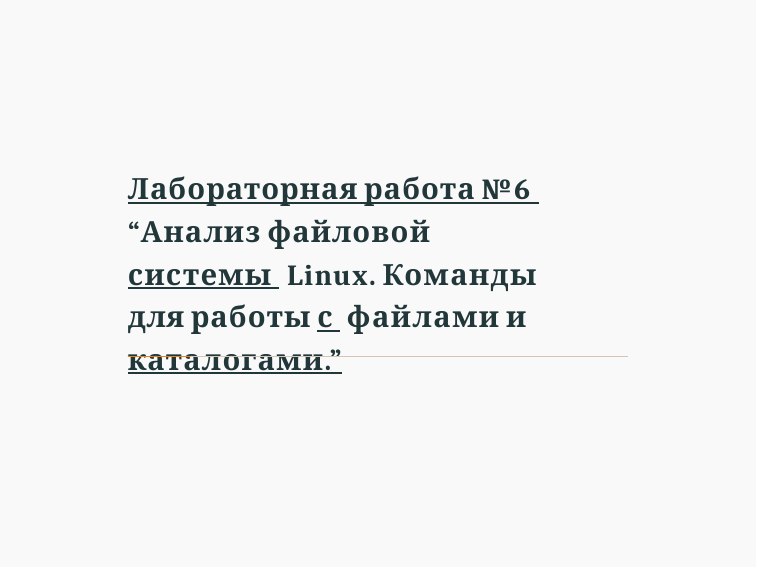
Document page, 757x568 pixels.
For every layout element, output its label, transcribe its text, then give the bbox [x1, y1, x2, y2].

text_box Лабораторная работа №6 “Анализ файловой системы Linux. Команды для работы с файлами и каталогами.” [125, 161, 572, 357]
text_box Лабораторная работа №6 “Анализ файловой системы Linux. Команды для работы с файлами и каталогами.” [125, 362, 572, 377]
